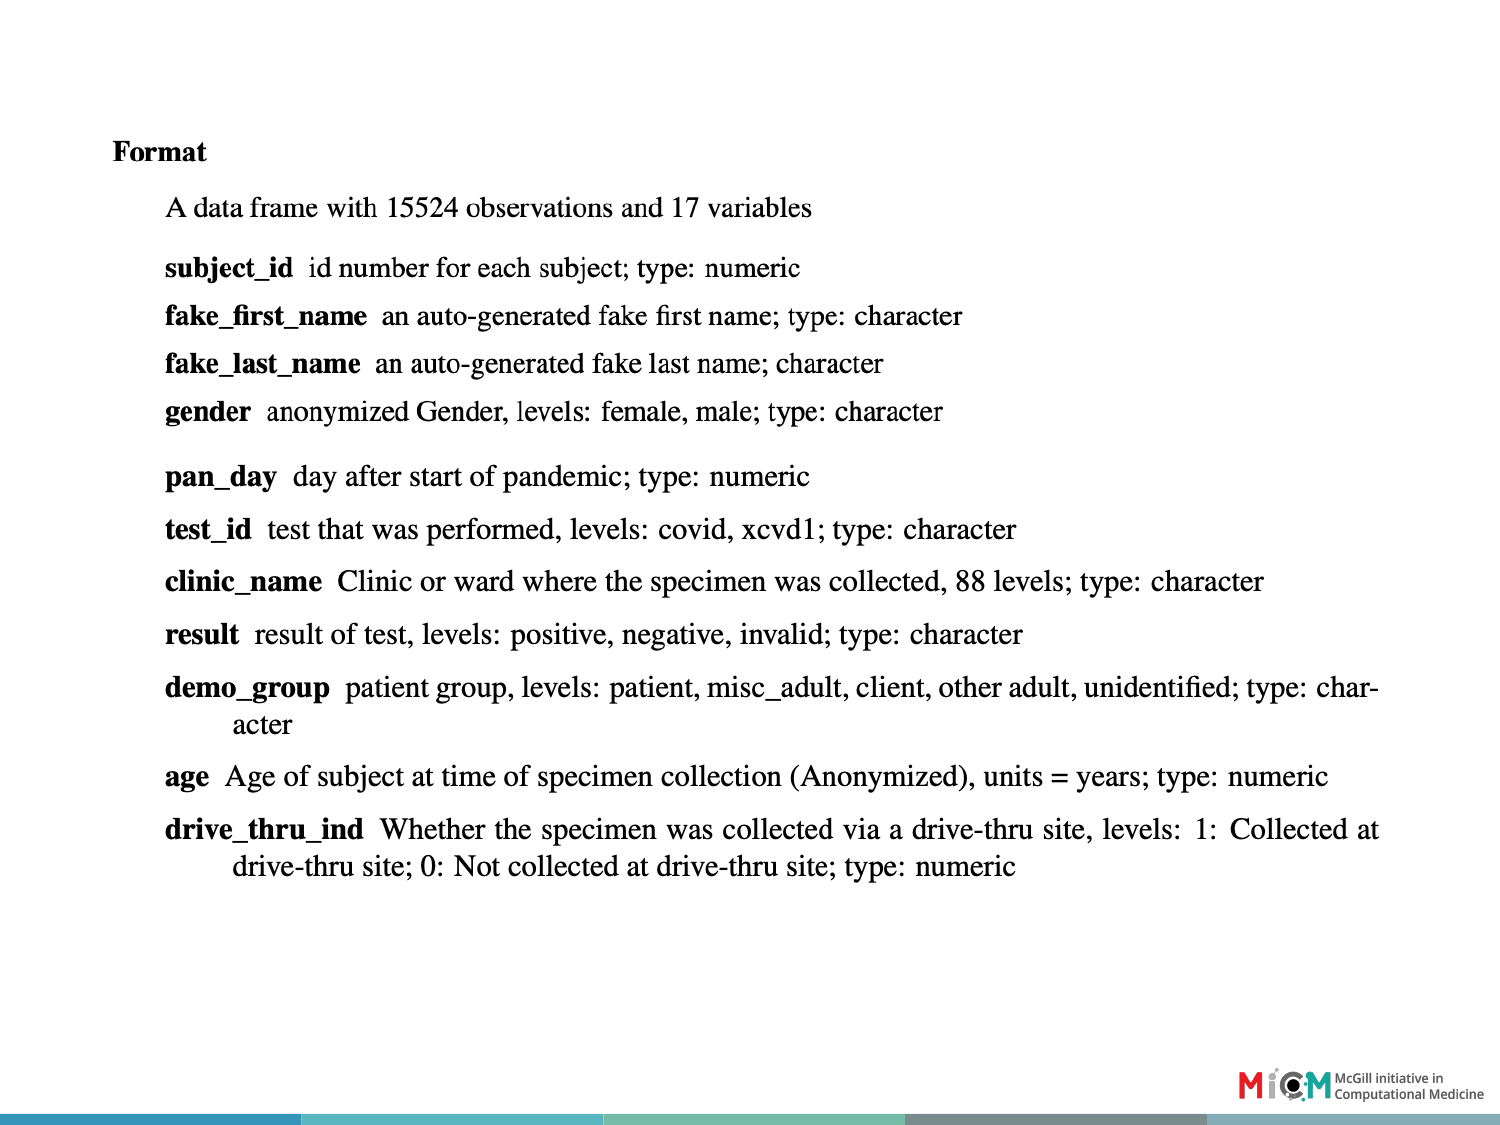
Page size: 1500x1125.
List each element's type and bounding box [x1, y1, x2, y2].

picture [1211, 1051, 1500, 1122]
picture [150, 446, 1426, 891]
list [103, 116, 1397, 447]
